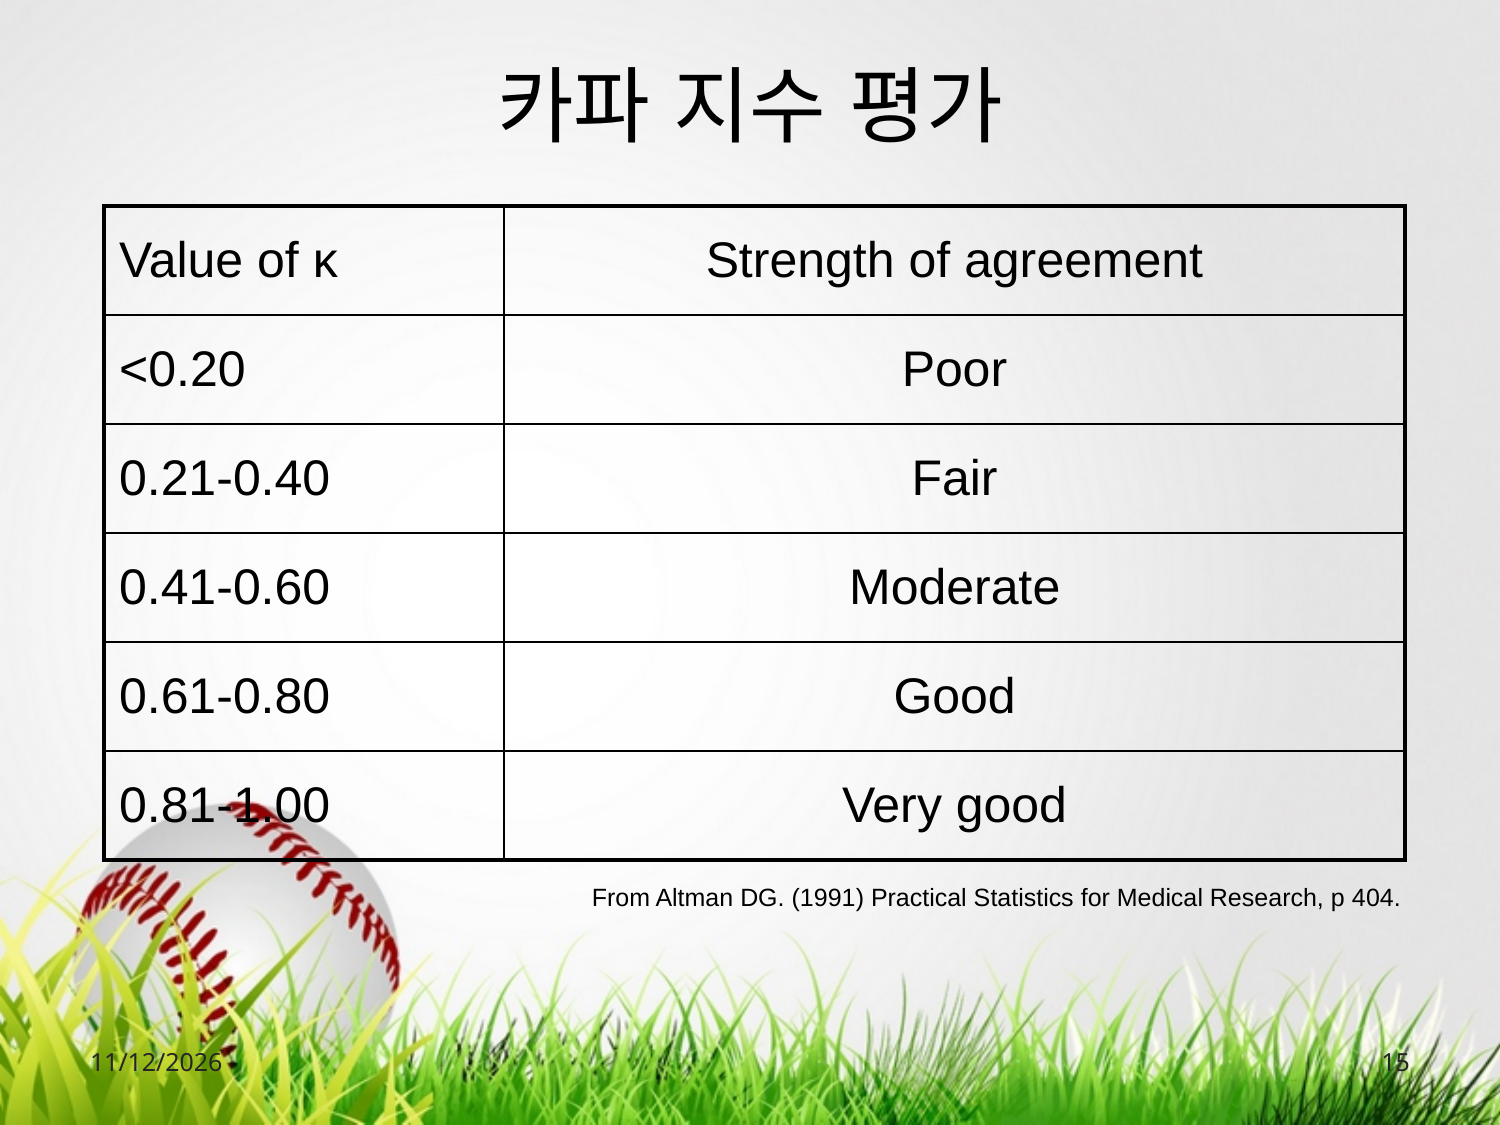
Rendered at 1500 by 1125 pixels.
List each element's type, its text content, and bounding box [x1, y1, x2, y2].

table_cell Poor [505, 316, 1403, 423]
table_cell 0.81-1.00 [106, 752, 503, 858]
table_cell Fair [505, 425, 1403, 532]
table_cell Moderate [505, 534, 1403, 641]
text_box From Altman DG. (1991) Practical Statistics for Medical Research, p 404. [576, 873, 1418, 919]
table_cell Good [505, 643, 1403, 750]
table_cell 0.41-0.60 [106, 534, 503, 641]
table_header Value of κ [106, 208, 503, 314]
table_cell 0.21-0.40 [106, 425, 503, 532]
title 카파 지수 평가 [75, 45, 1425, 161]
table_cell Very good [505, 752, 1403, 858]
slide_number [75, 1024, 425, 1103]
picture [0, 0, 1500, 1125]
table_header Strength of agreement [505, 208, 1403, 314]
table_cell <0.20 [106, 316, 503, 423]
slide_number 15 [1074, 1024, 1425, 1103]
table_cell 0.61-0.80 [106, 643, 503, 750]
